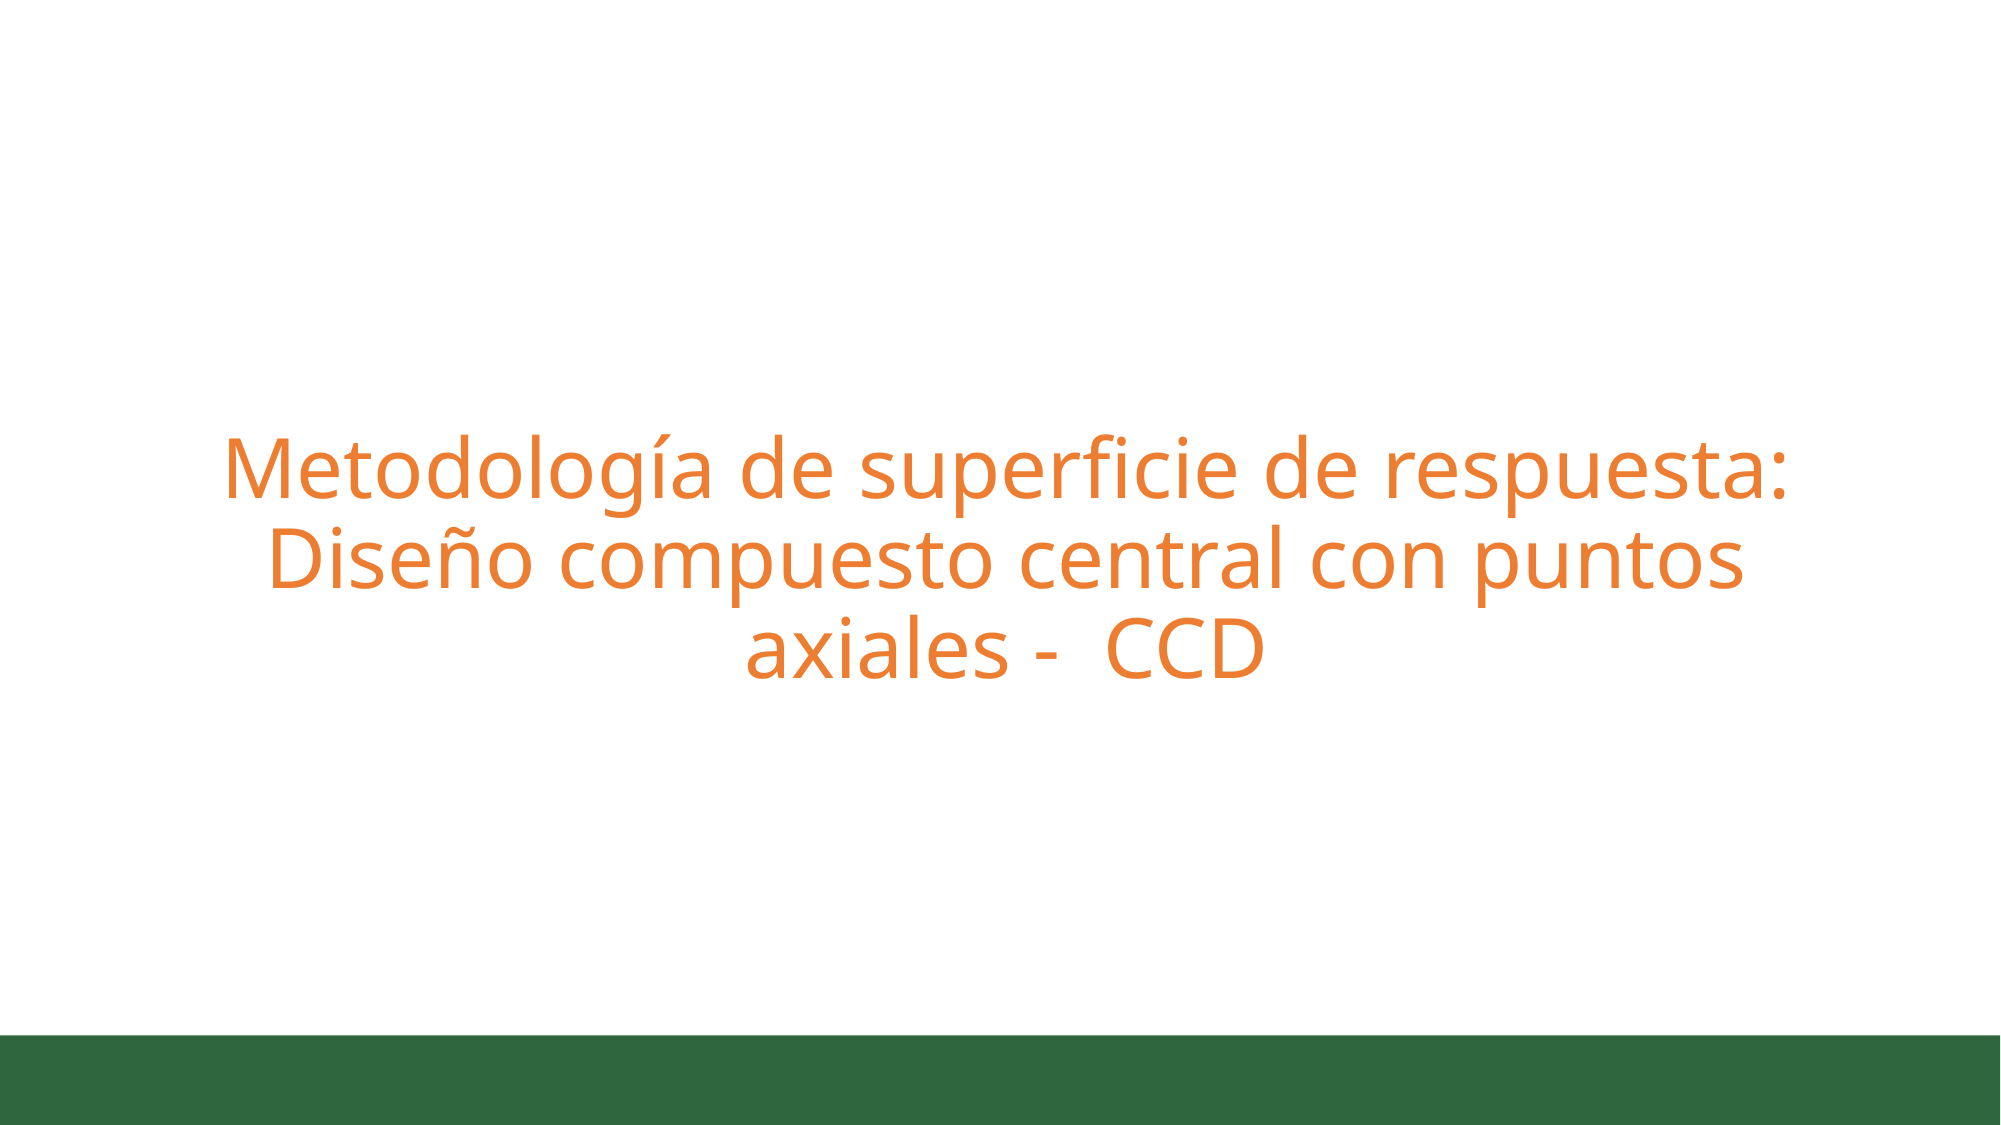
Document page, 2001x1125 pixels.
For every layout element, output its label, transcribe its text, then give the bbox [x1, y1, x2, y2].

title Metodología de superficie de respuesta: Diseño compuesto central con puntos axiales - CCD [144, 419, 1870, 593]
